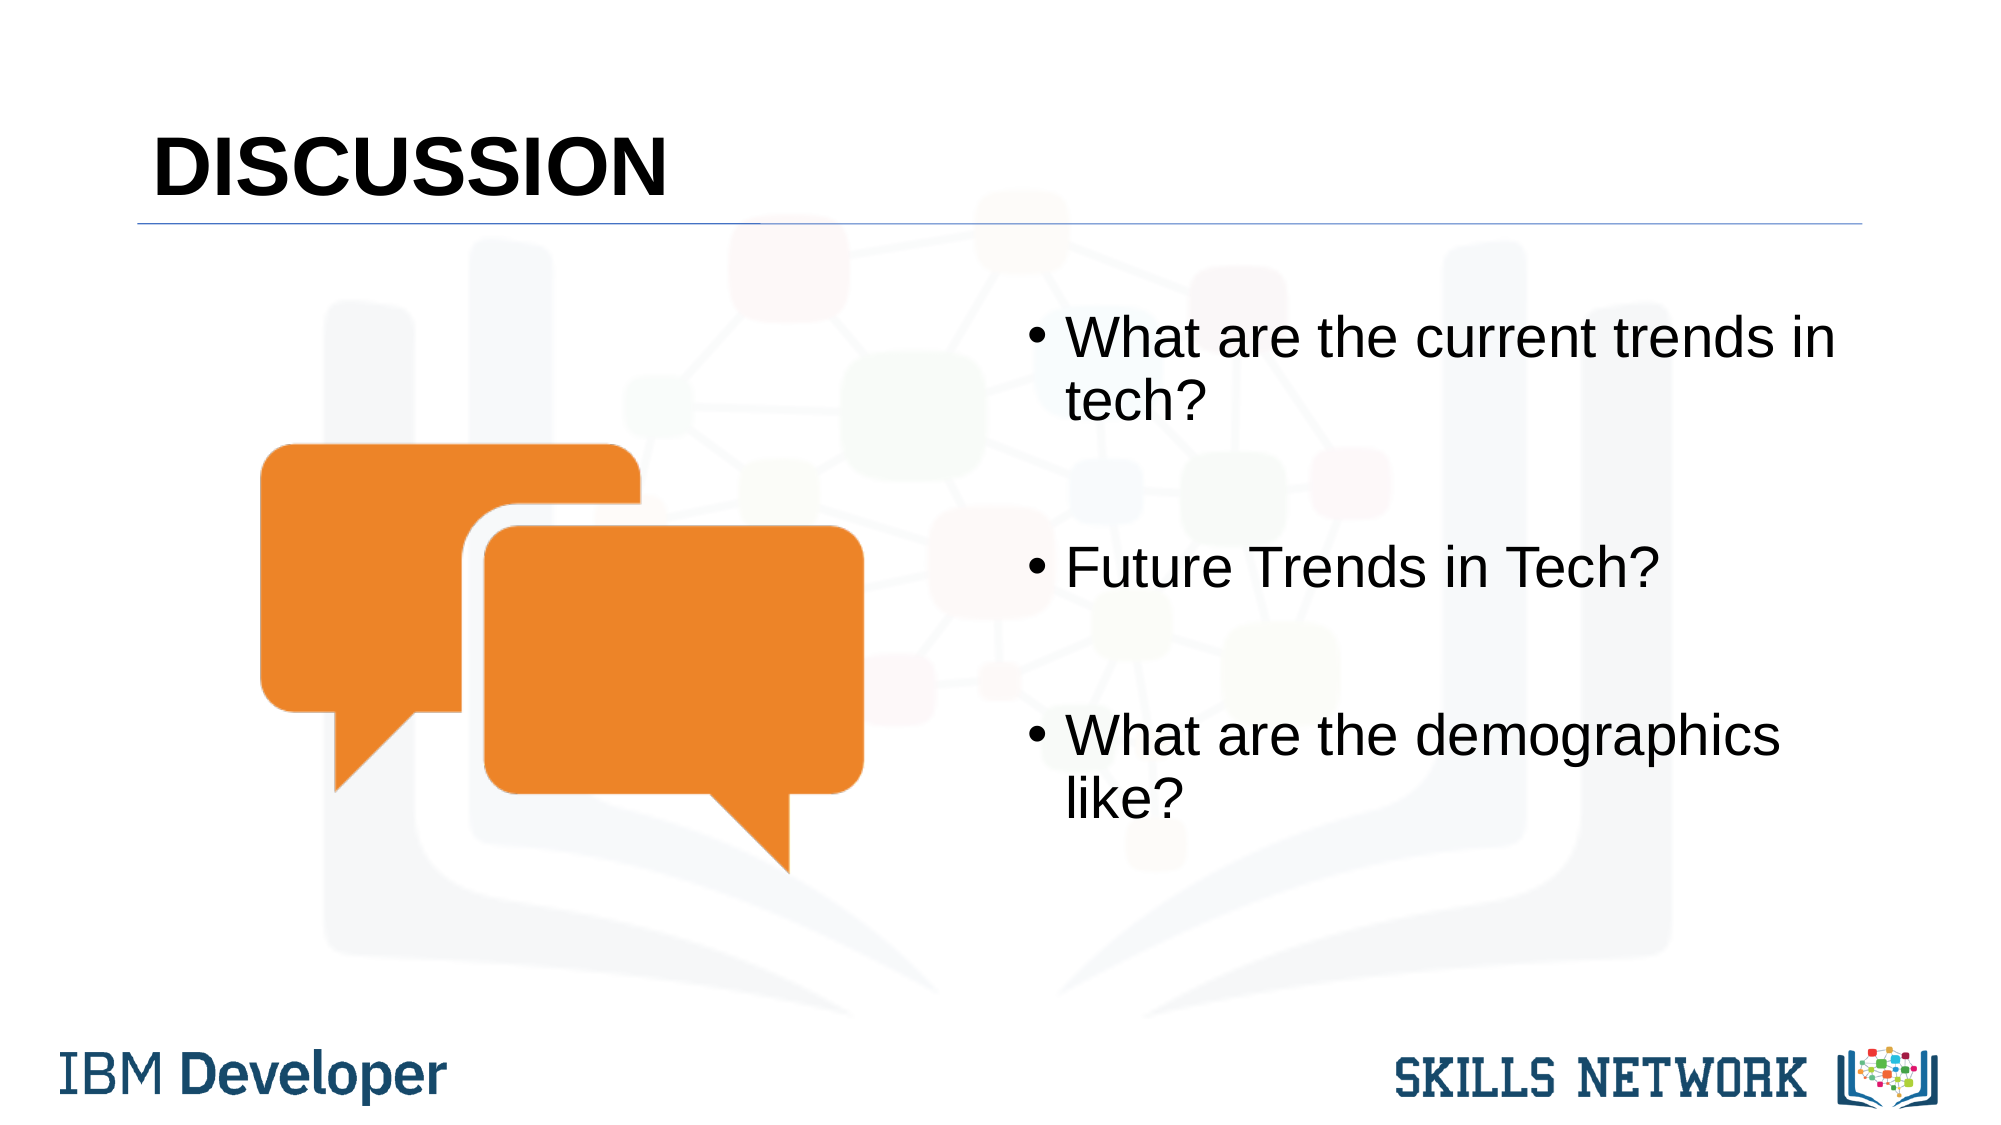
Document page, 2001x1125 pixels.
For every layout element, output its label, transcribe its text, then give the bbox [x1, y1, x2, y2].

title DISCUSSION [137, 59, 1863, 278]
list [205, 299, 920, 1014]
picture [1390, 1045, 1945, 1111]
picture [55, 1045, 459, 1108]
list What are the current trends in tech? Future Trends in Tech? What are the demographics like? [1012, 299, 1863, 1014]
